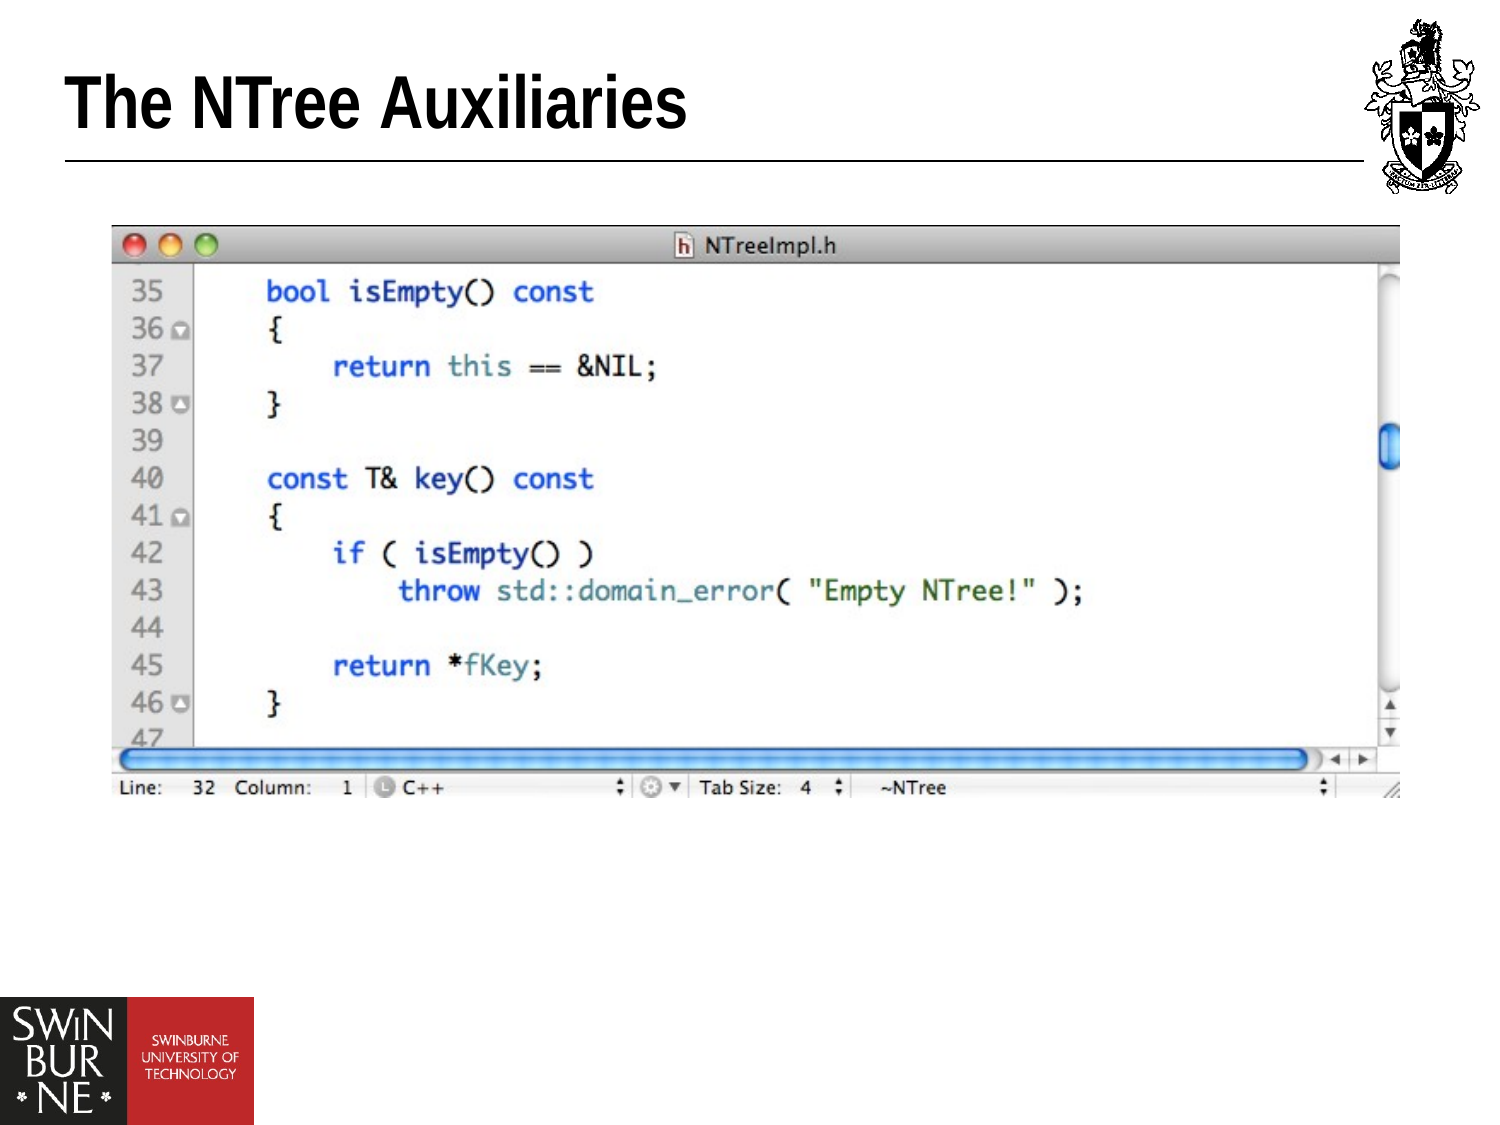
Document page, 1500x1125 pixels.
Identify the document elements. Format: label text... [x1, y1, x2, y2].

text_box [111, 225, 1400, 798]
picture [1364, 19, 1481, 194]
title The NTree Auxiliaries [62, 51, 900, 242]
picture [0, 997, 254, 1125]
